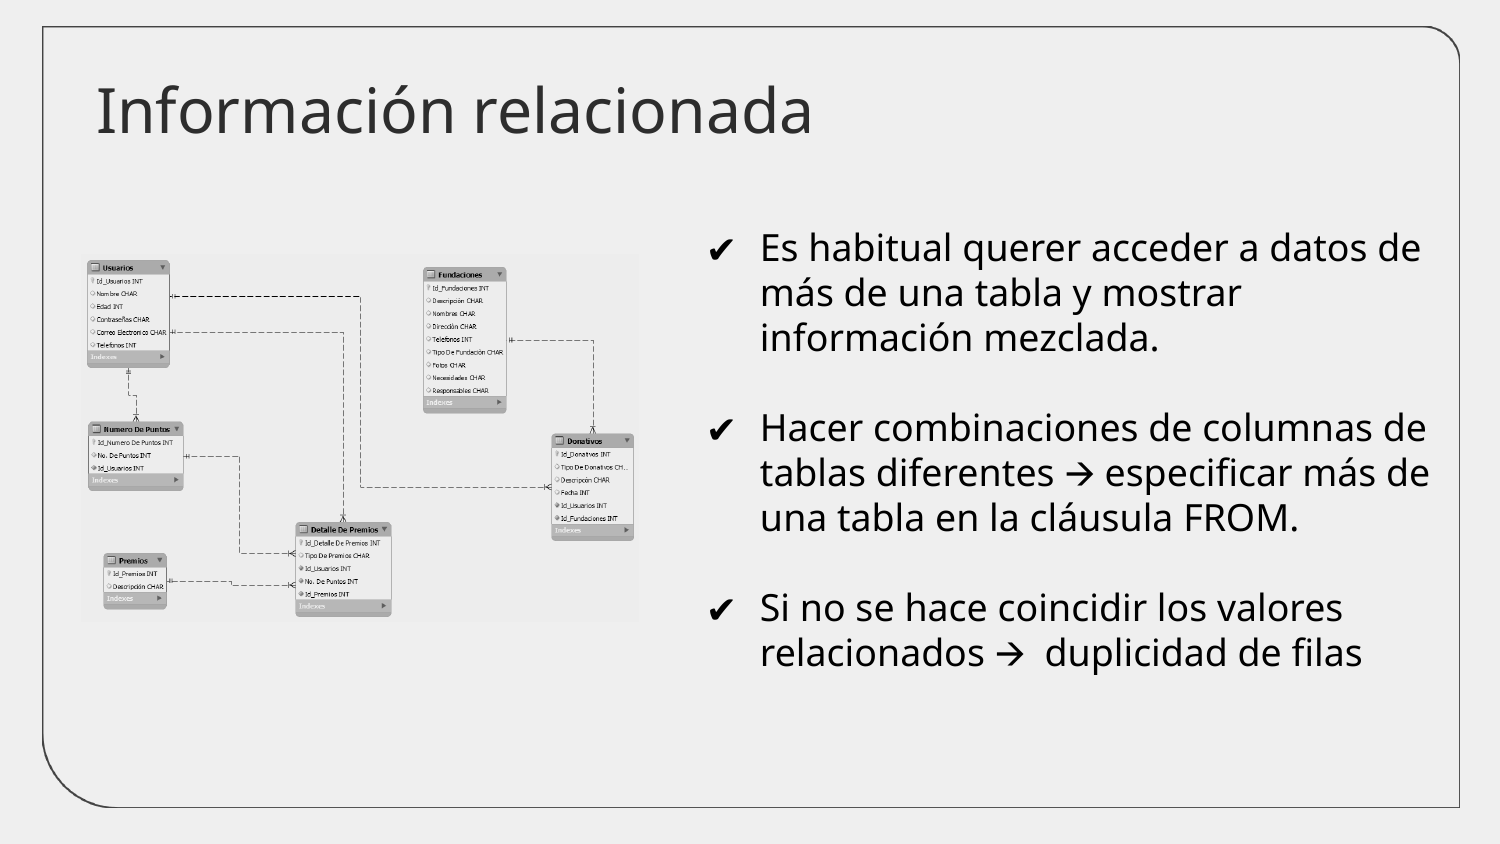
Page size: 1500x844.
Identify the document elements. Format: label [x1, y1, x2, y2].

picture [42, 26, 1460, 808]
